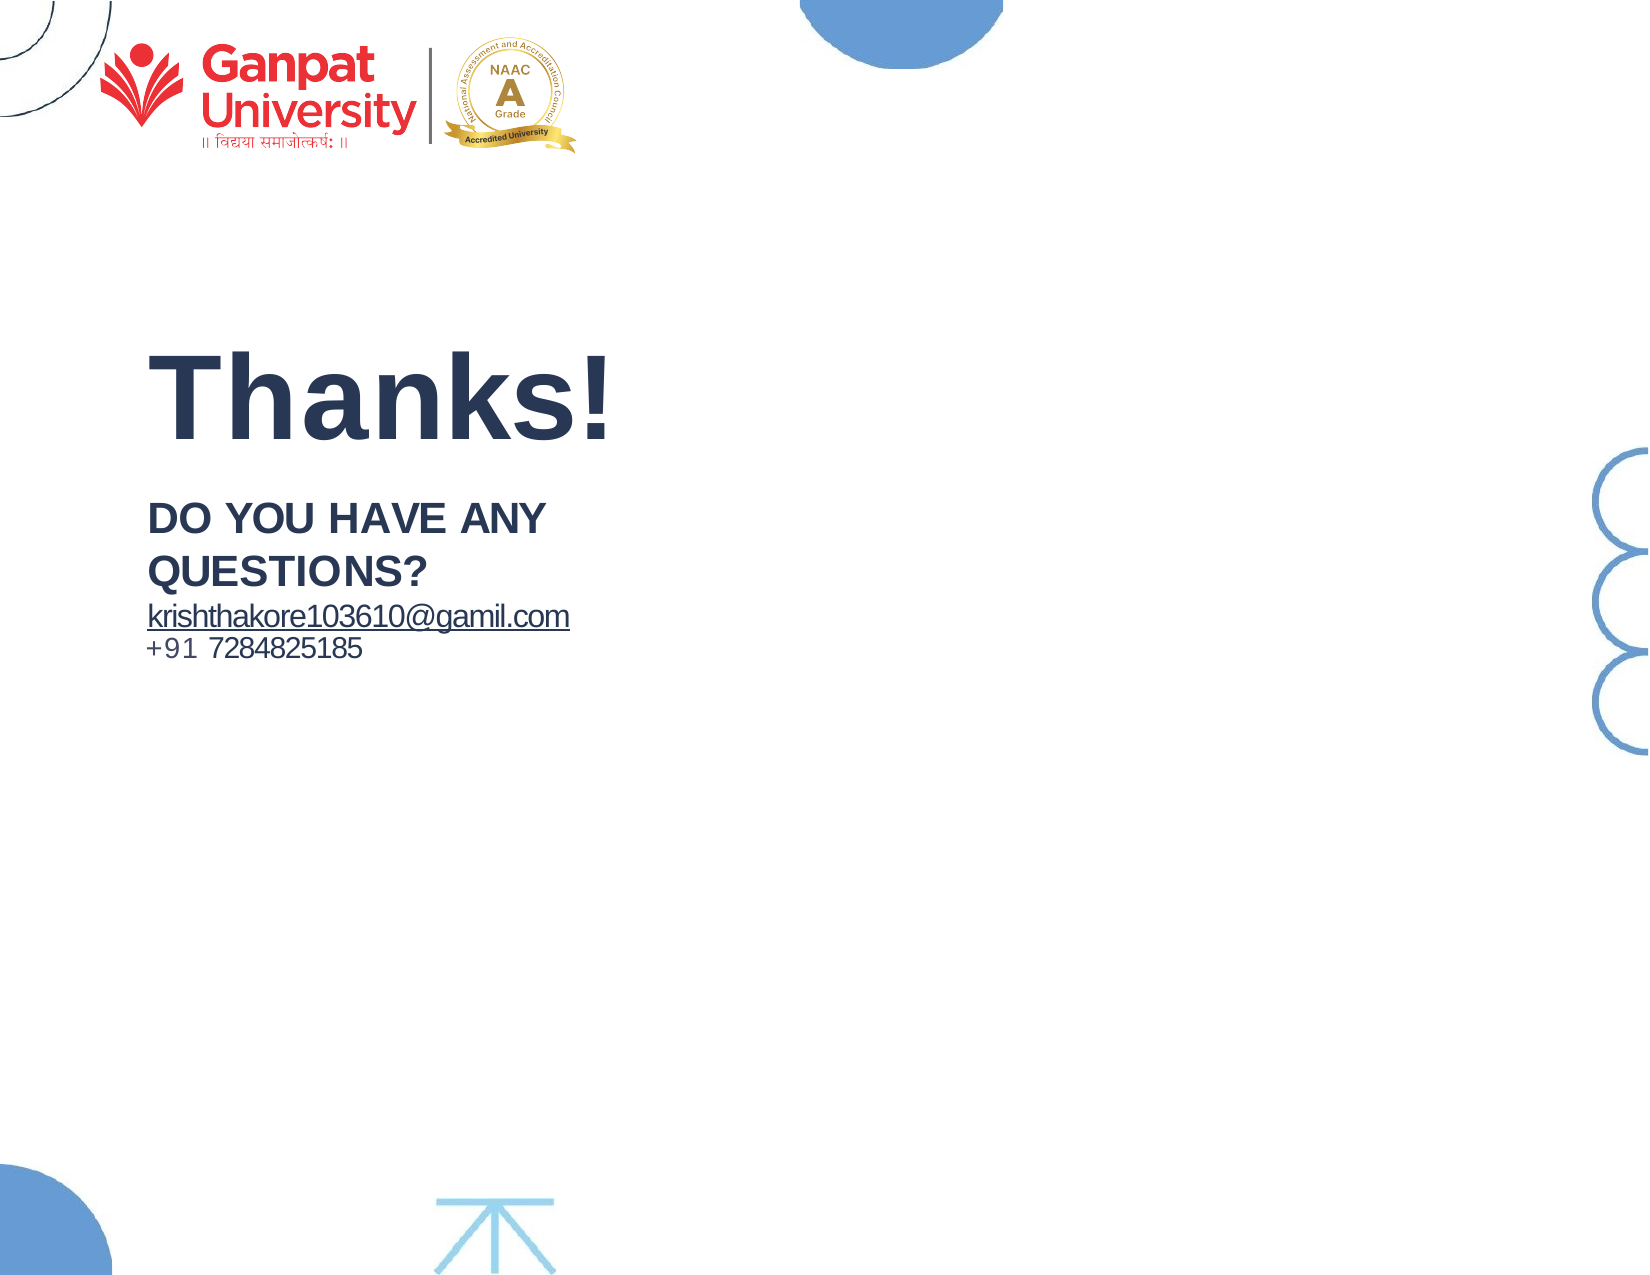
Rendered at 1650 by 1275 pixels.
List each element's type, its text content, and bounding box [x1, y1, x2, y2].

text_box [0, 1164, 113, 1275]
title Thanks! [143, 280, 1507, 534]
text_box DO YOU HAVE ANY QUESTIONS? krishthakore103610@gamil.com +91 7284825185 [142, 489, 825, 700]
text_box [0, 0, 113, 117]
text_box [1591, 445, 1649, 756]
text_box [799, 0, 1004, 69]
picture [100, 37, 577, 154]
text_box [433, 1198, 557, 1275]
